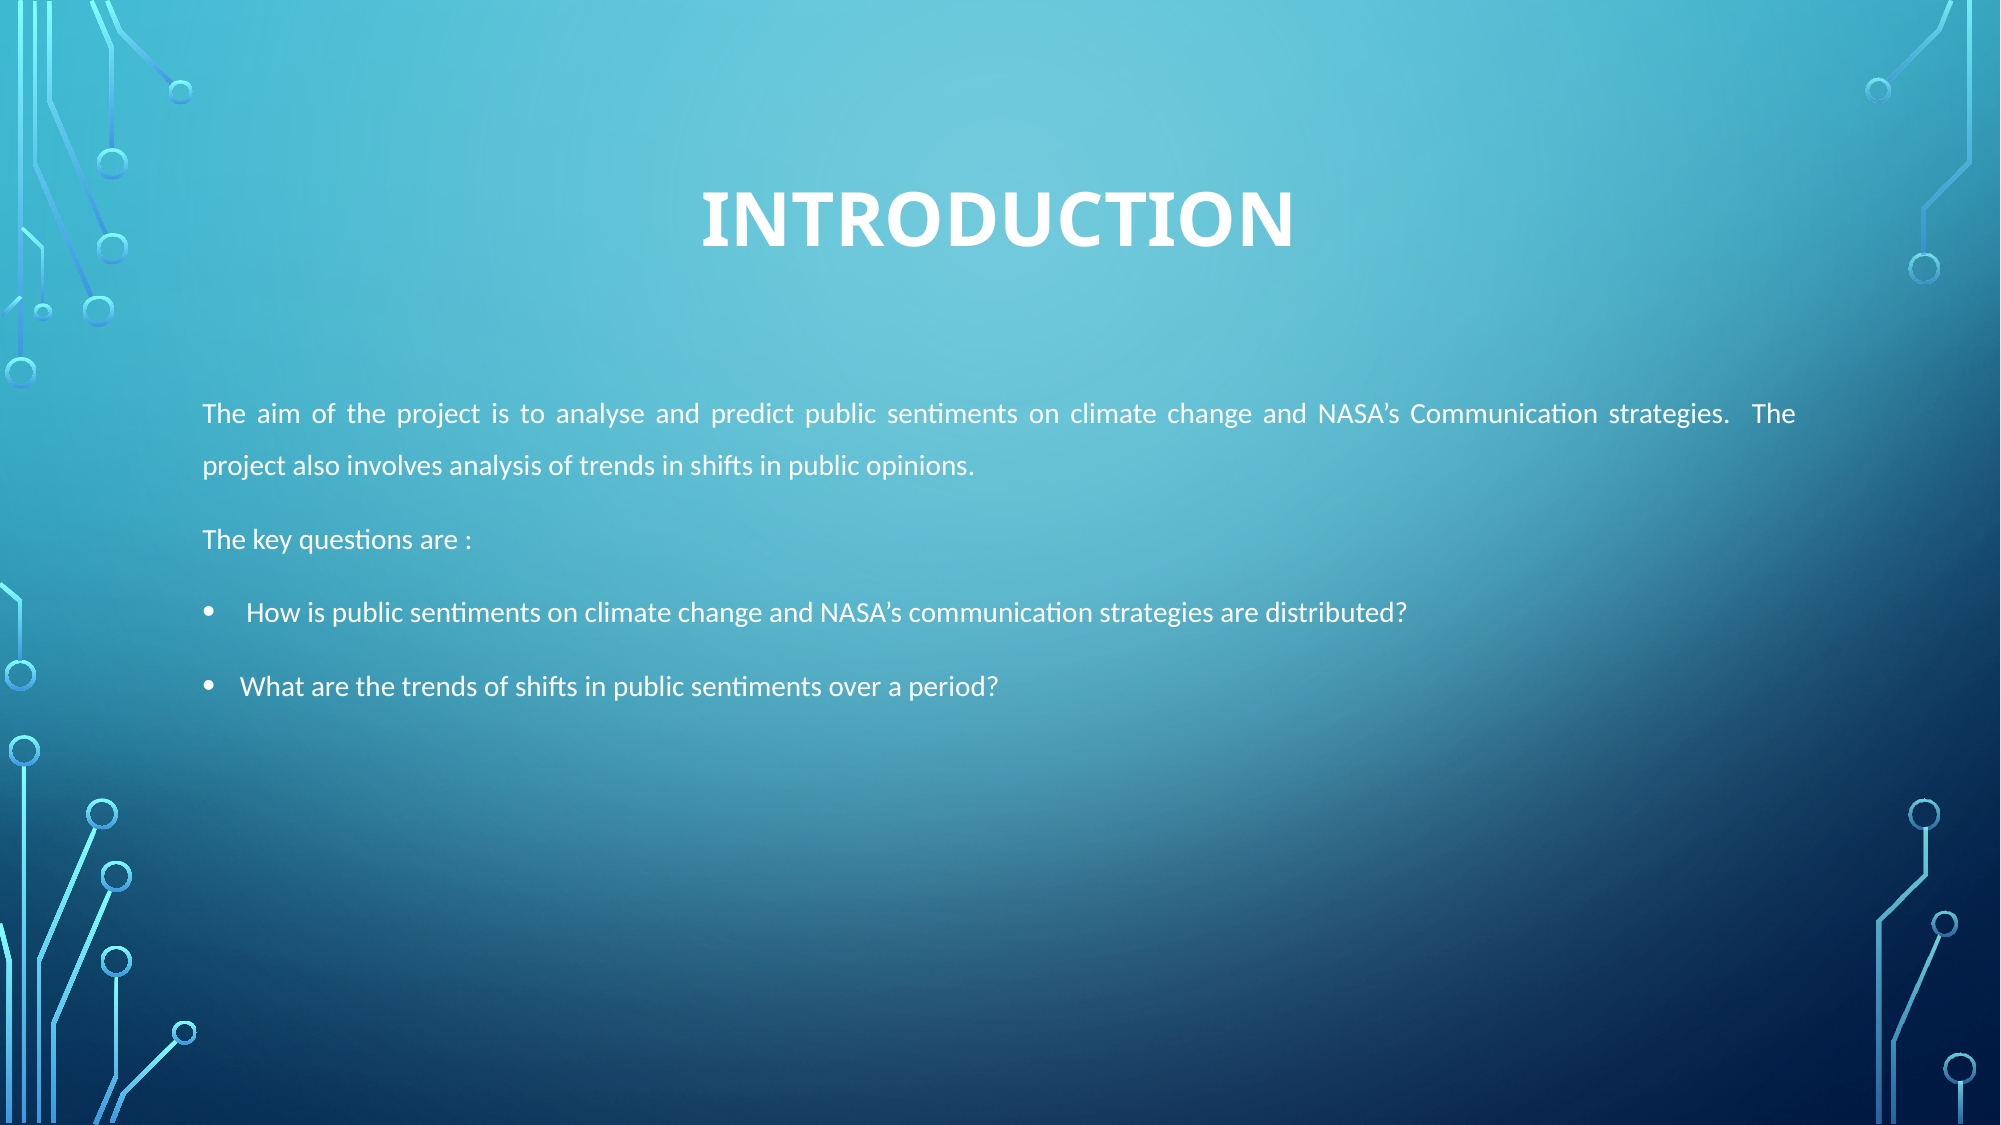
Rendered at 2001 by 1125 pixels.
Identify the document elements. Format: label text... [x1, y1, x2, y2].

list The aim of the project is to analyse and predict public sentiments on climate change and NASA’s Communication strategies. The project also involves analysis of trends in shifts in public opinions. The key questions are : How is public sentiments on climate change and NASA’s communication strategies are distributed? What are the trends of shifts in public sentiments over a period? [187, 369, 1813, 950]
title Introduction [187, 101, 1813, 344]
